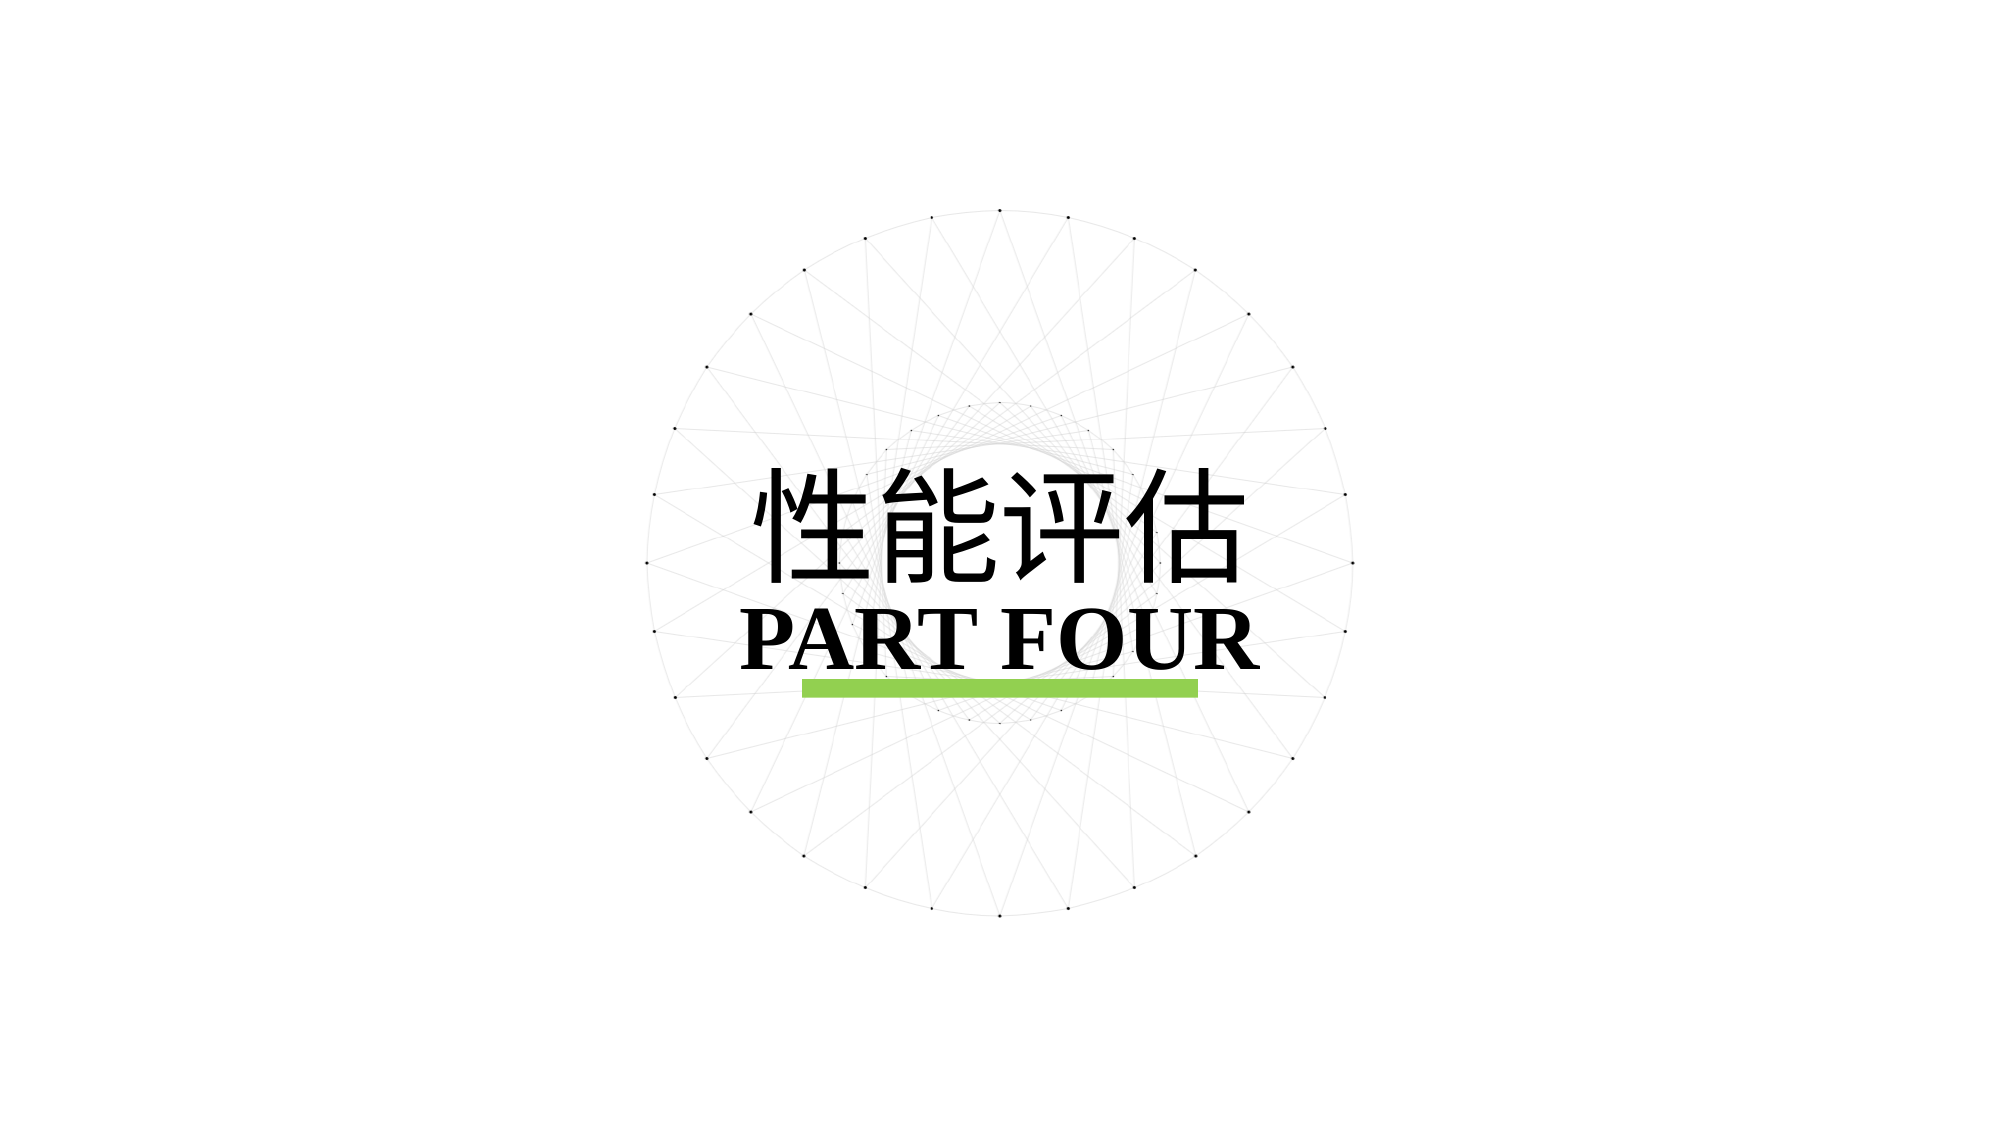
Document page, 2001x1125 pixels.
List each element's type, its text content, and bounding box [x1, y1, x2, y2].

text_box [801, 678, 1199, 699]
picture [636, 445, 1375, 932]
text_box PART FOUR [704, 607, 1296, 696]
picture [676, 193, 1335, 396]
text_box 性能评估 [645, 396, 1355, 607]
